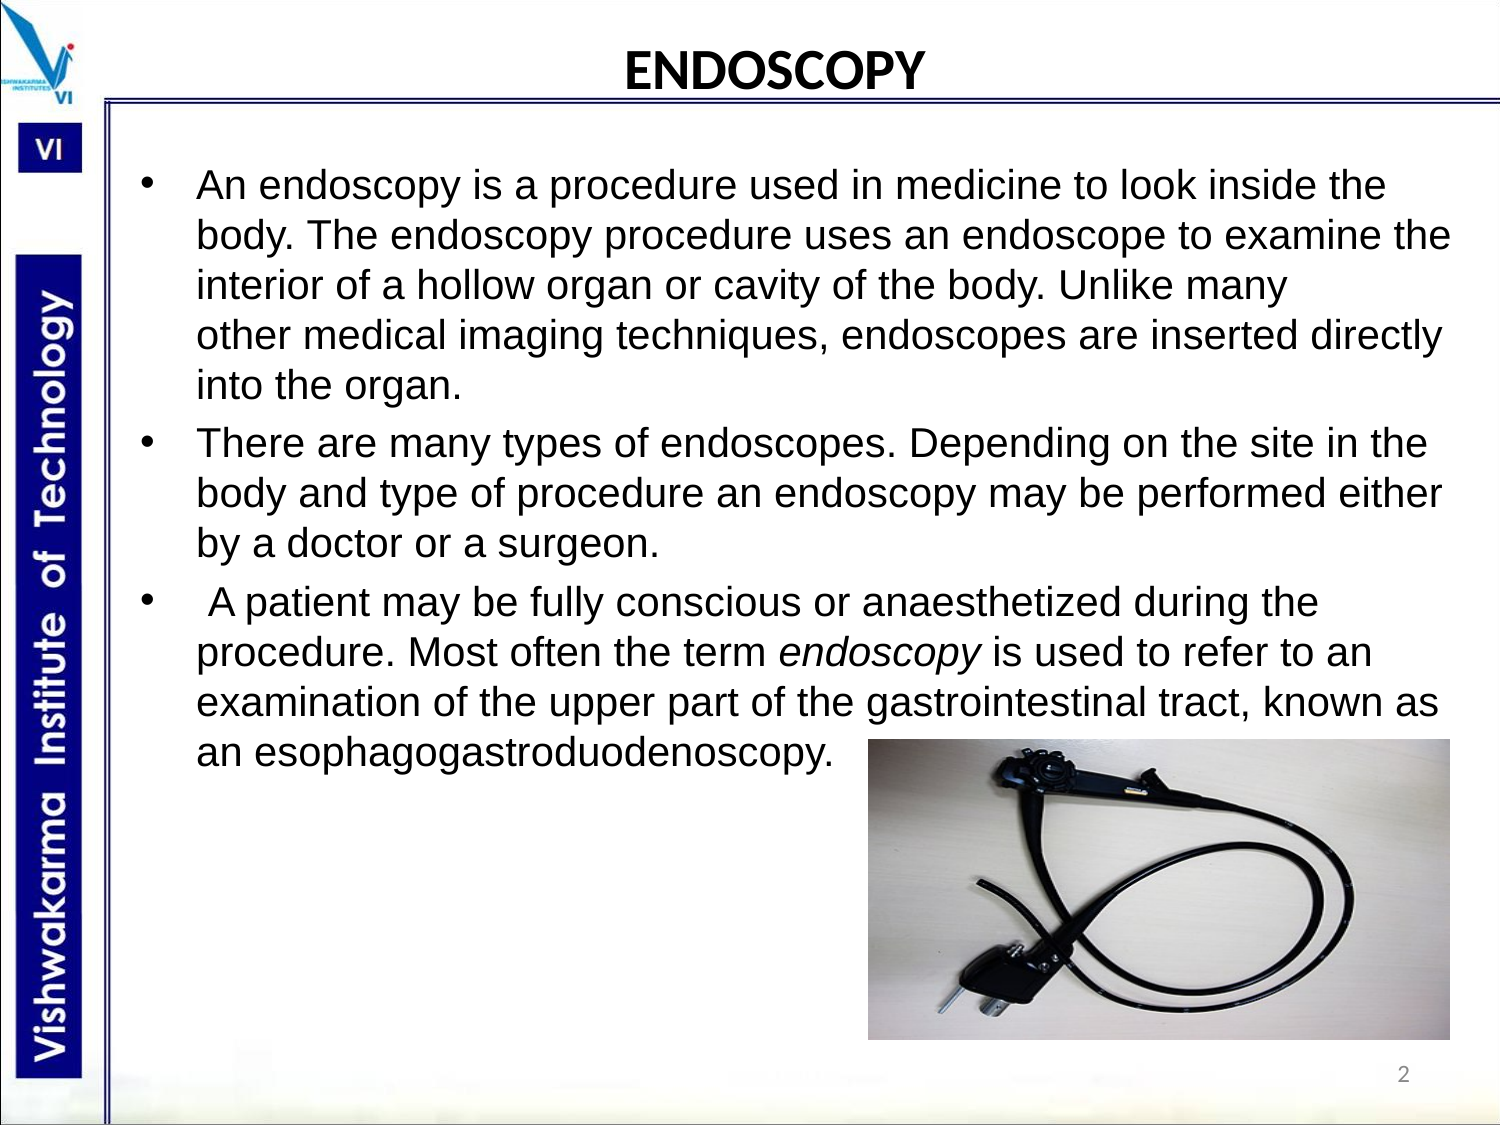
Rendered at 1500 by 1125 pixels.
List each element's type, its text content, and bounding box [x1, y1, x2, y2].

list An endoscopy is a procedure used in medicine to look inside the body. The endoscopy procedure uses an endoscope to examine the interior of a hollow organ or cavity of the body. Unlike many other medical imaging techniques, endoscopes are inserted directly into the organ. There are many types of endoscopes. Depending on the site in the body and type of procedure an endoscopy may be performed either by a doctor or a surgeon. A patient may be fully conscious or anaesthetized during the procedure. Most often the term endoscopy is used to refer to an examination of the upper part of the gastrointestinal tract, known as an esophagogastroduodenoscopy. [125, 149, 1475, 893]
title ENDOSCOPY [99, 16, 1450, 117]
picture [0, 0, 1500, 1125]
slide_number 2 [1074, 1049, 1425, 1103]
